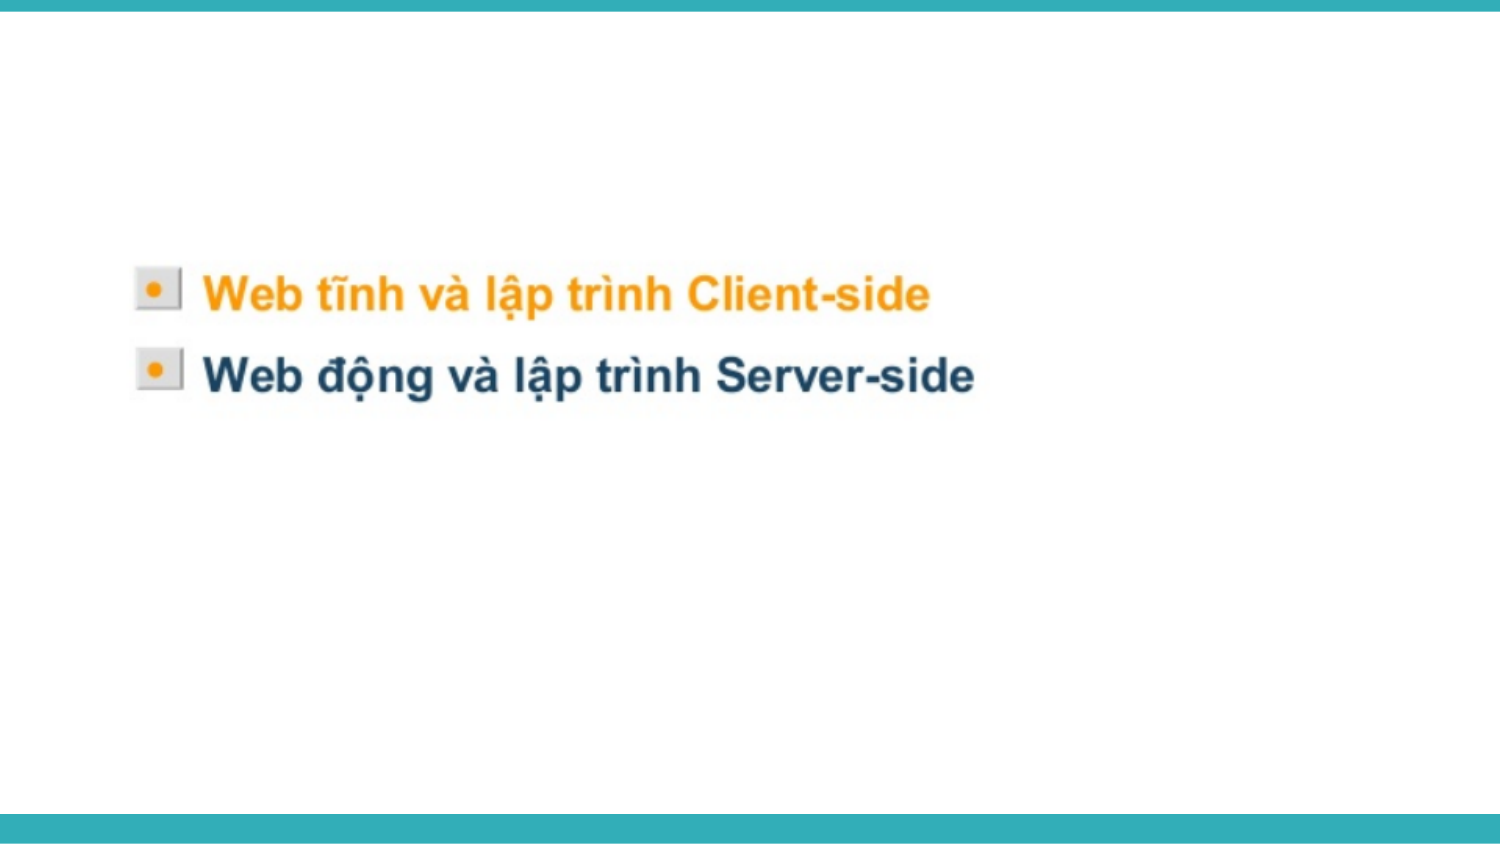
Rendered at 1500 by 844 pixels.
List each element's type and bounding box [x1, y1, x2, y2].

picture [100, 208, 990, 436]
